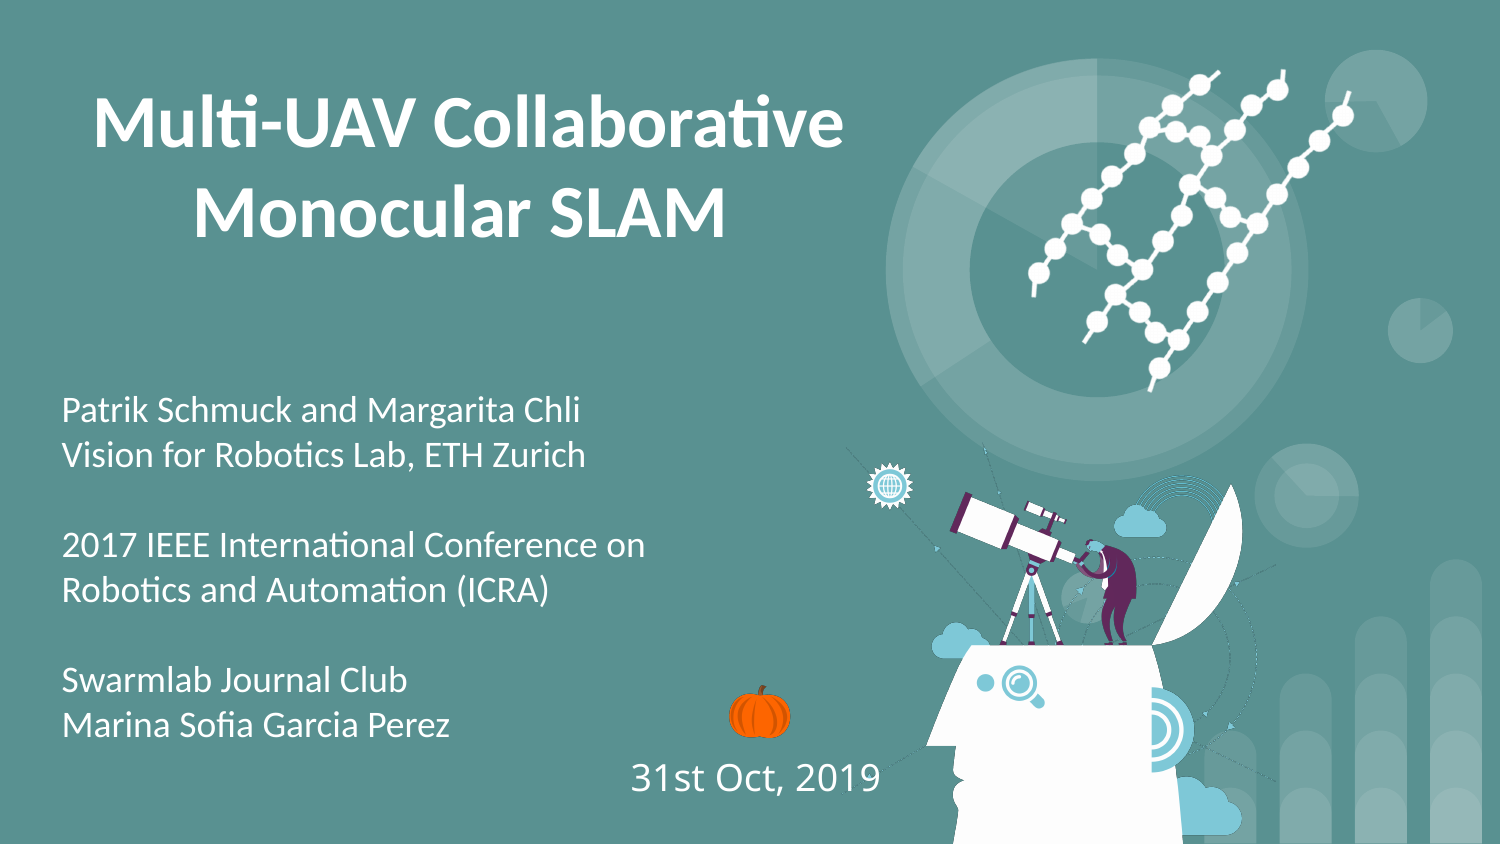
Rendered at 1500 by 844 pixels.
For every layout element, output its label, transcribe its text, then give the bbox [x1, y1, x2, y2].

text_box 31st Oct, 2019 [615, 689, 835, 819]
picture [841, 442, 1277, 844]
title Multi-UAV Collaborative Monocular SLAM [0, 72, 958, 395]
subtitle Patrik Schmuck and Margarita Chli Vision for Robotics Lab, ETH Zurich 2017 IEEE International Conference on Robotics and Automation (ICRA) Swarmlab Journal Club Marina Sofia Garcia Perez [61, 385, 751, 821]
picture [714, 679, 811, 752]
picture [984, 0, 1391, 428]
